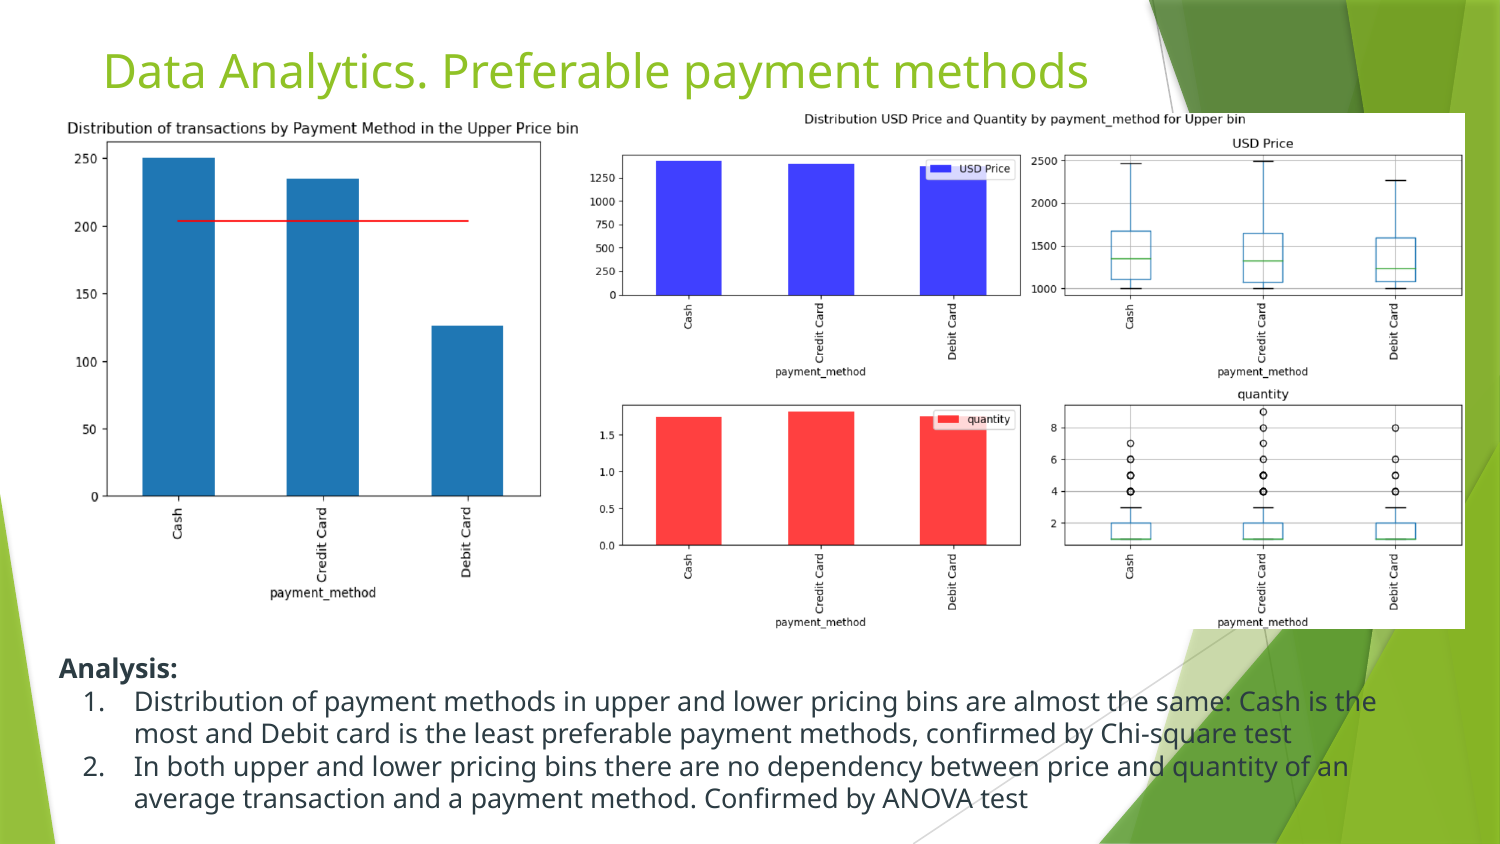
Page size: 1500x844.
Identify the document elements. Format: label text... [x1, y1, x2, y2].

picture [60, 113, 582, 602]
title Data Analytics. Preferable payment methods [87, 26, 1500, 114]
text_box Analysis: Distribution of payment methods in upper and lower pricing bins are almost the same: Cash is the most and Debit card is the least preferable payment methods, confirmed by Chi-square test In both upper and lower pricing bins there are no dependency between price and quantity of an average transaction and a payment method. Confirmed by ANOVA test [43, 636, 1457, 829]
picture [586, 113, 1465, 629]
